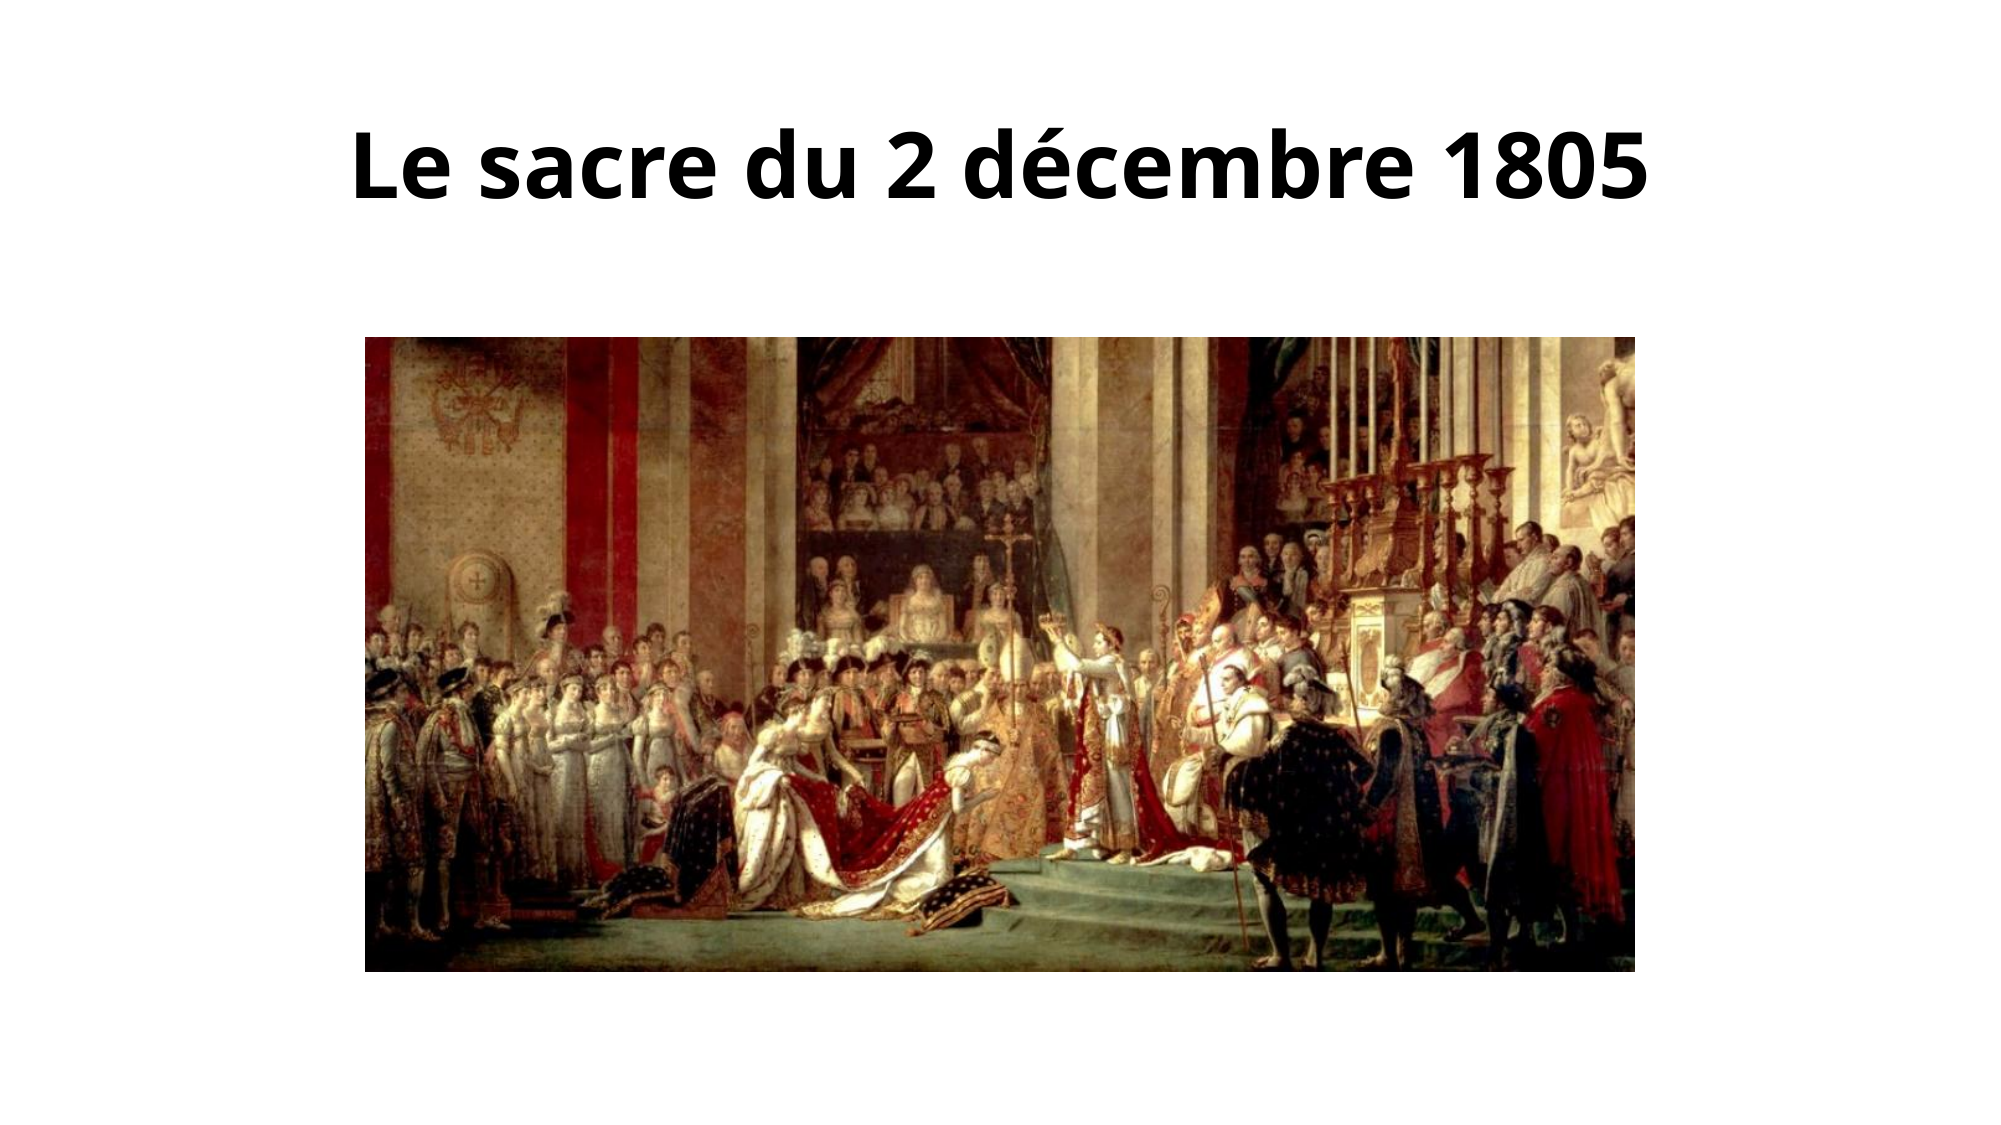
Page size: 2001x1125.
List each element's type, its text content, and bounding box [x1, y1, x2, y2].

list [365, 336, 1635, 972]
title Le sacre du 2 décembre 1805 [137, 59, 1863, 278]
